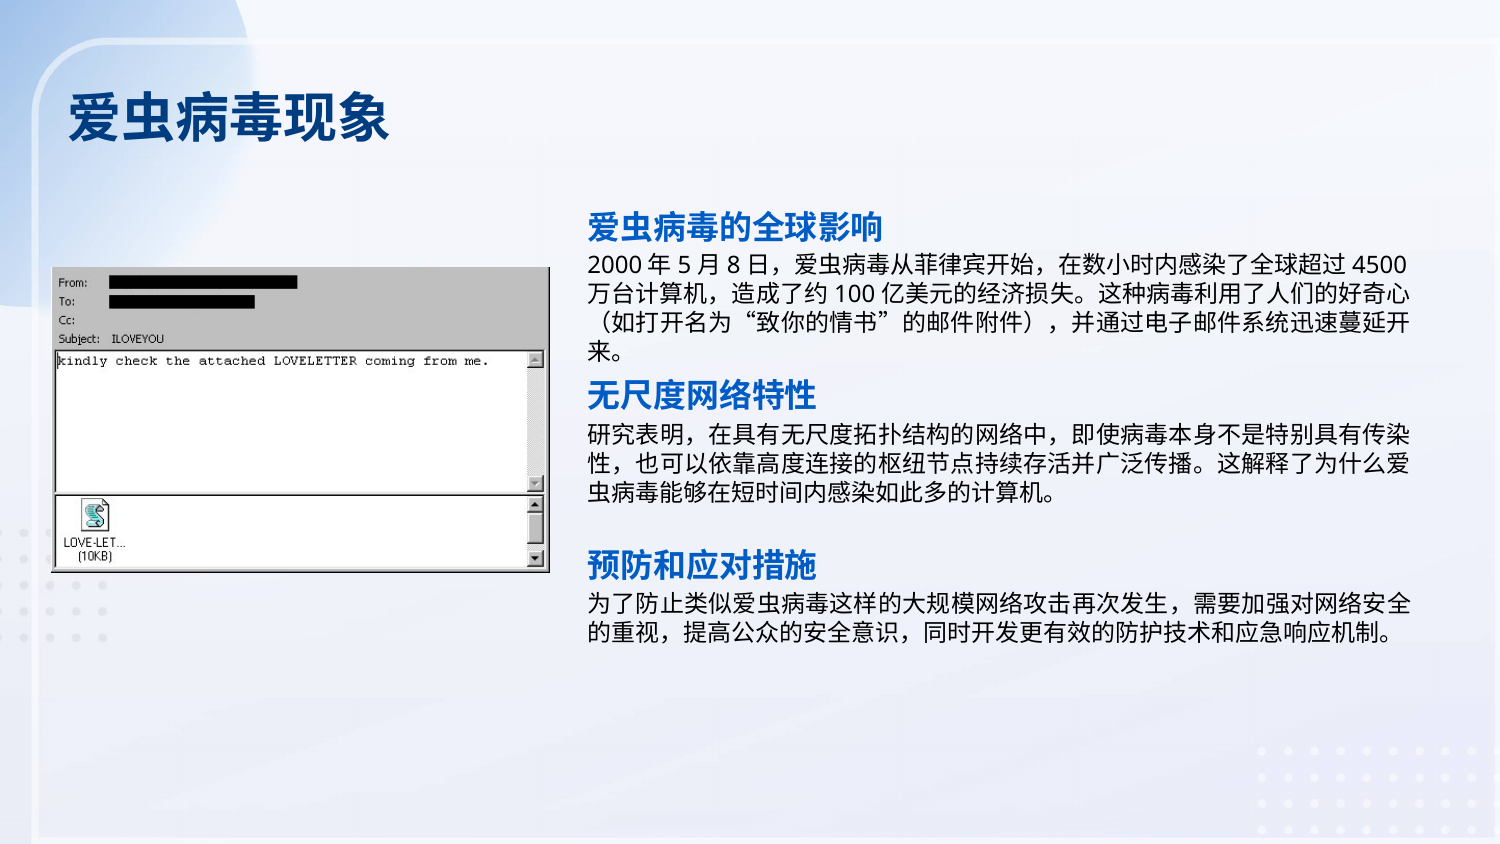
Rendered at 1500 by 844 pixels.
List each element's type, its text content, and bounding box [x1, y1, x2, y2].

text_box 爱虫病毒的全球影响 [571, 185, 1115, 234]
text_box 无尺度网络特性 [571, 354, 1312, 404]
text_box 为了防止类似爱虫病毒这样的大规模网络攻击再次发生，需要加强对网络安全的重视，提高公众的安全意识，同时开发更有效的防护技术和应急响应机制。 [571, 572, 1427, 662]
text_box 预防和应对措施 [571, 524, 1370, 572]
text_box 2000年5月8日，爱虫病毒从菲律宾开始，在数小时内感染了全球超过4500万台计算机，造成了约100亿美元的经济损失。这种病毒利用了人们的好奇心（如打开名为“致你的情书”的邮件附件），并通过电子邮件系统迅速蔓延开来。 [571, 234, 1427, 381]
picture [0, 0, 1500, 844]
text_box 研究表明，在具有无尺度拓扑结构的网络中，即使病毒本身不是特别具有传染性，也可以依靠高度连接的枢纽节点持续存活并广泛传播。这解释了为什么爱虫病毒能够在短时间内感染如此多的计算机。 [571, 404, 1427, 522]
text_box 爱虫病毒现象 [51, 59, 1449, 164]
